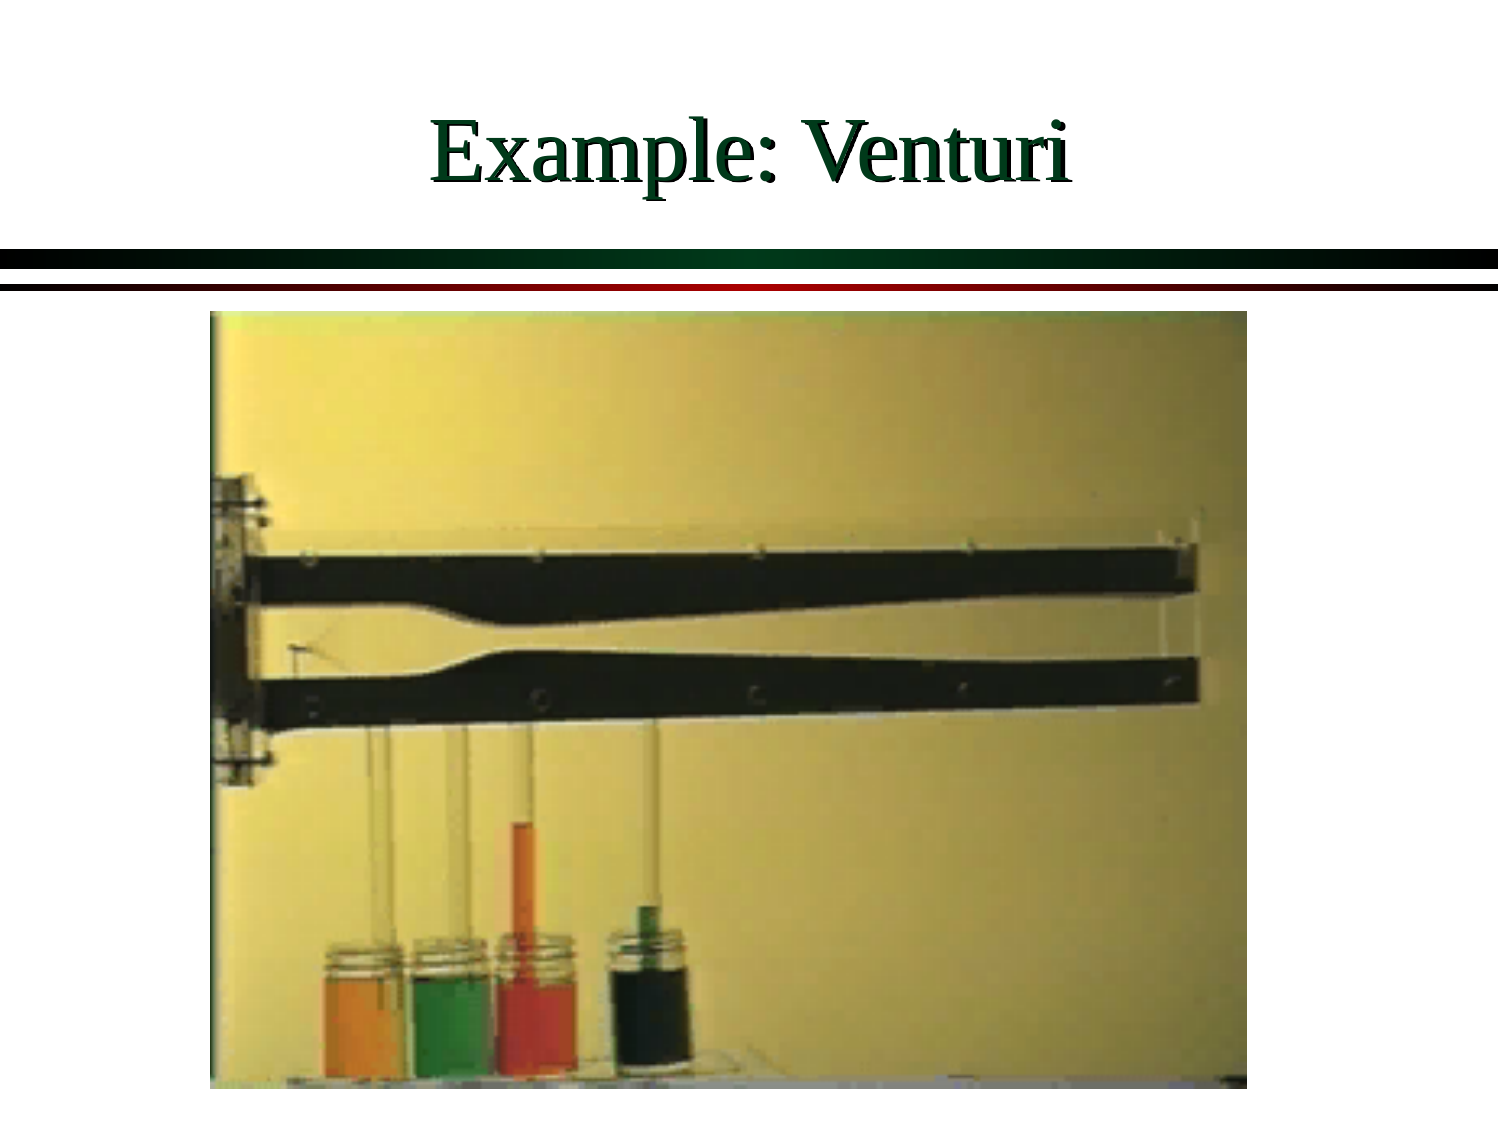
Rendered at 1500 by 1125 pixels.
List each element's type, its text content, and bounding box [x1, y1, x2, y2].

title Example: Venturi [112, 49, 1388, 238]
picture [210, 311, 1247, 1089]
